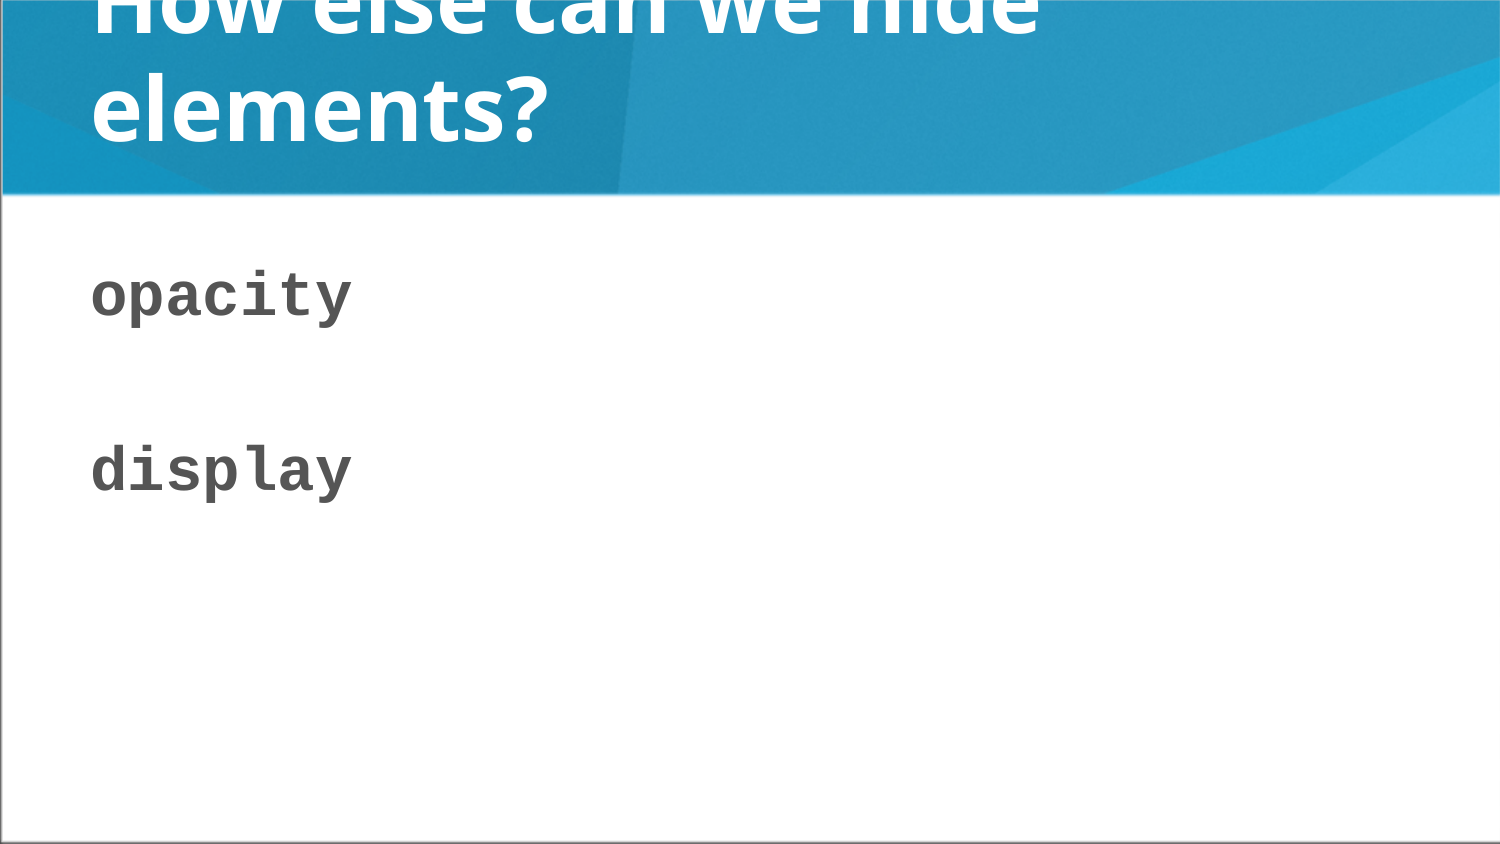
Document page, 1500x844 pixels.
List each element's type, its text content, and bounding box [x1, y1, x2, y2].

picture [0, 0, 1500, 844]
title How else can we hide elements? [75, 33, 1425, 175]
list opacity display [75, 238, 1432, 800]
